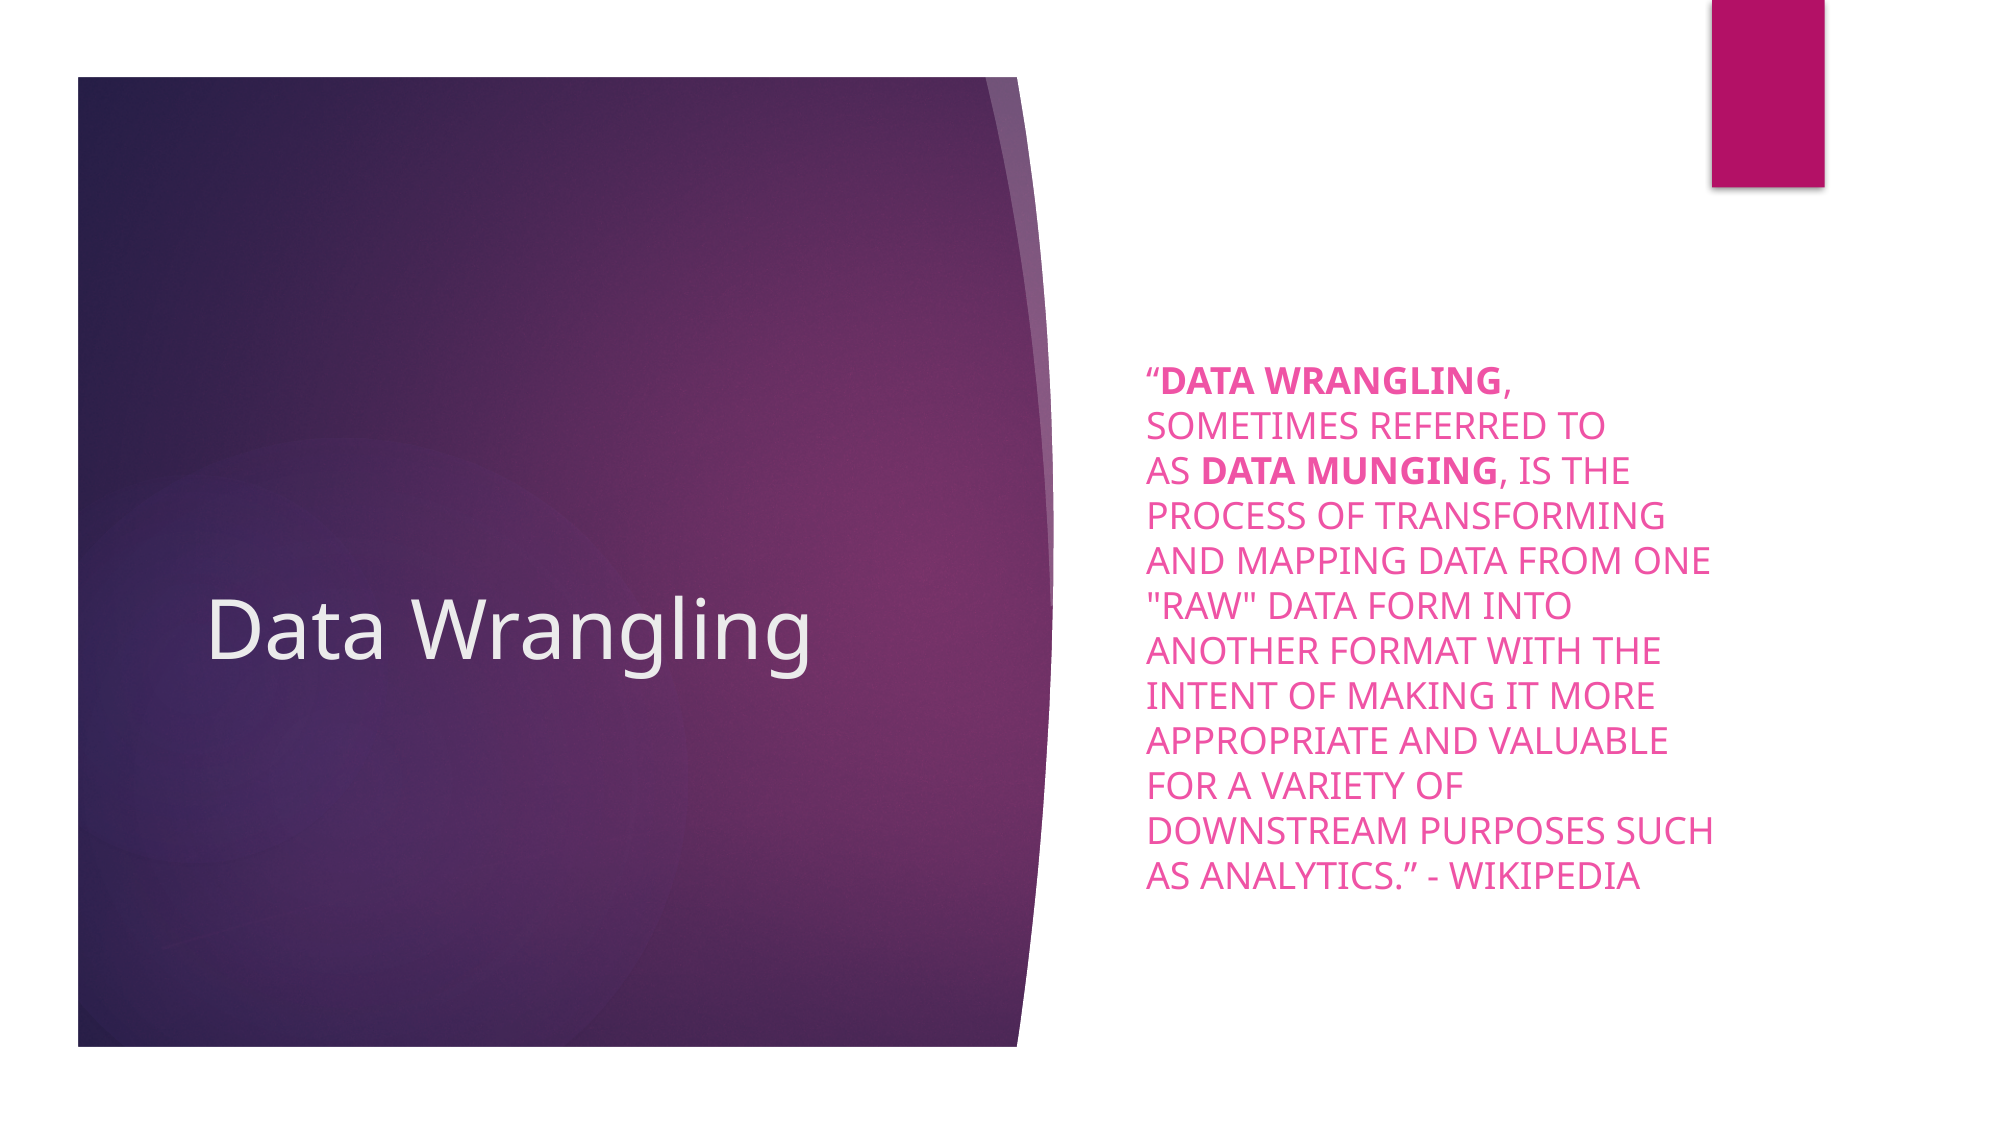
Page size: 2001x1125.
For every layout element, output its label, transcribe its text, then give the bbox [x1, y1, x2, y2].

title Data Wrangling [189, 439, 904, 814]
list “Data wrangling, sometimes referred to as data munging, is the process of transforming and mapping data from one "raw" data form into another format with the intent of making it more appropriate and valuable for a variety of downstream purposes such as analytics.” - Wikipedia [1131, 439, 1748, 814]
